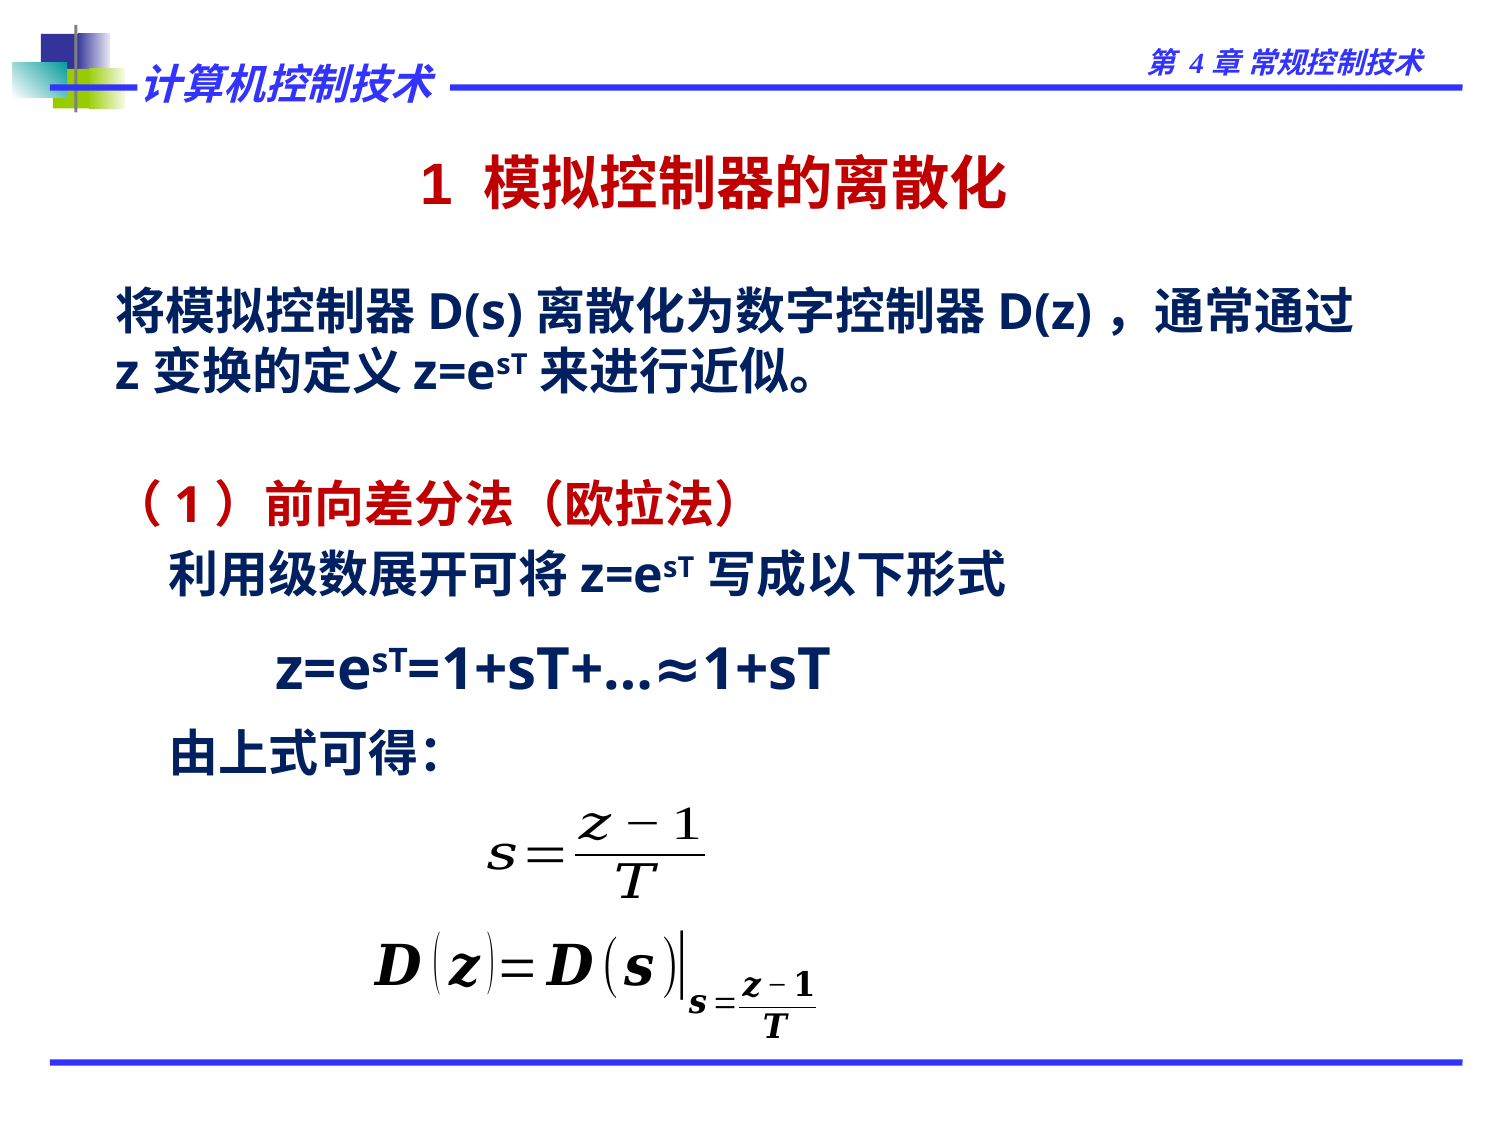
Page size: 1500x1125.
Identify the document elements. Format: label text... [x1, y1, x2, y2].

title 1 模拟控制器的离散化 [76, 139, 1352, 246]
text_box （1）前向差分法（欧拉法） 利用级数展开可将z=esT写成以下形式 z=esT=1+sT+…≈1+sT 由上式可得： [97, 464, 1350, 855]
list 将模拟控制器D(s)离散化为数字控制器D(z)，通常通过z变换的定义z=esT来进行近似。 [100, 271, 1376, 439]
